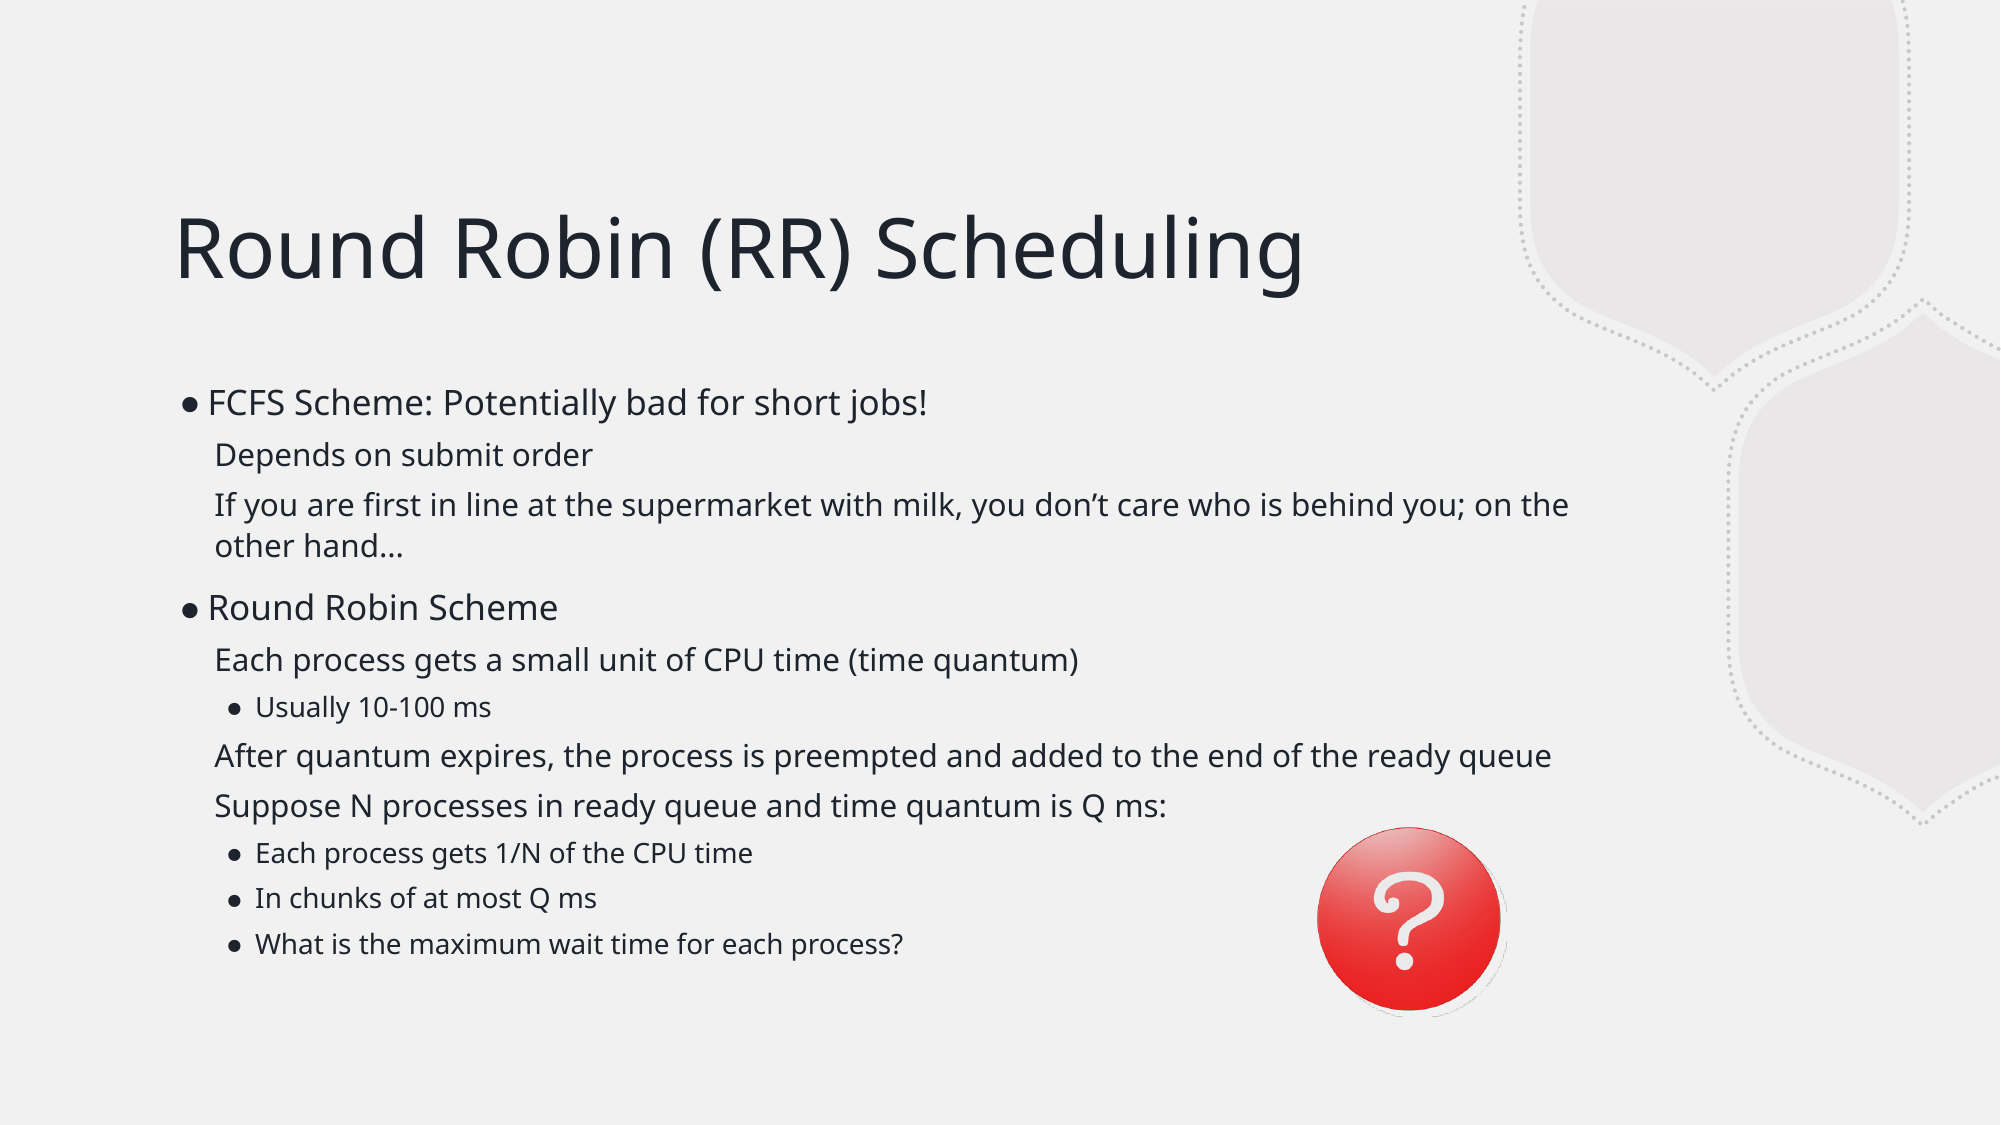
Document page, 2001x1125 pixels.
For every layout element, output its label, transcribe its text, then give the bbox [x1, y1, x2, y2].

list FCFS Scheme: Potentially bad for short jobs! Depends on submit order If you are first in line at the supermarket with milk, you don’t care who is behind you; on the other hand… Round Robin Scheme Each process gets a small unit of CPU time (time quantum) Usually 10-100 ms After quantum expires, the process is preempted and added to the end of the ready queue Suppose N processes in ready queue and time quantum is Q ms: Each process gets 1/N of the CPU time In chunks of at most Q ms What is the maximum wait time for each process? [158, 368, 1648, 968]
picture [1316, 826, 1501, 1011]
title Round Robin (RR) Scheduling [158, 157, 1648, 332]
